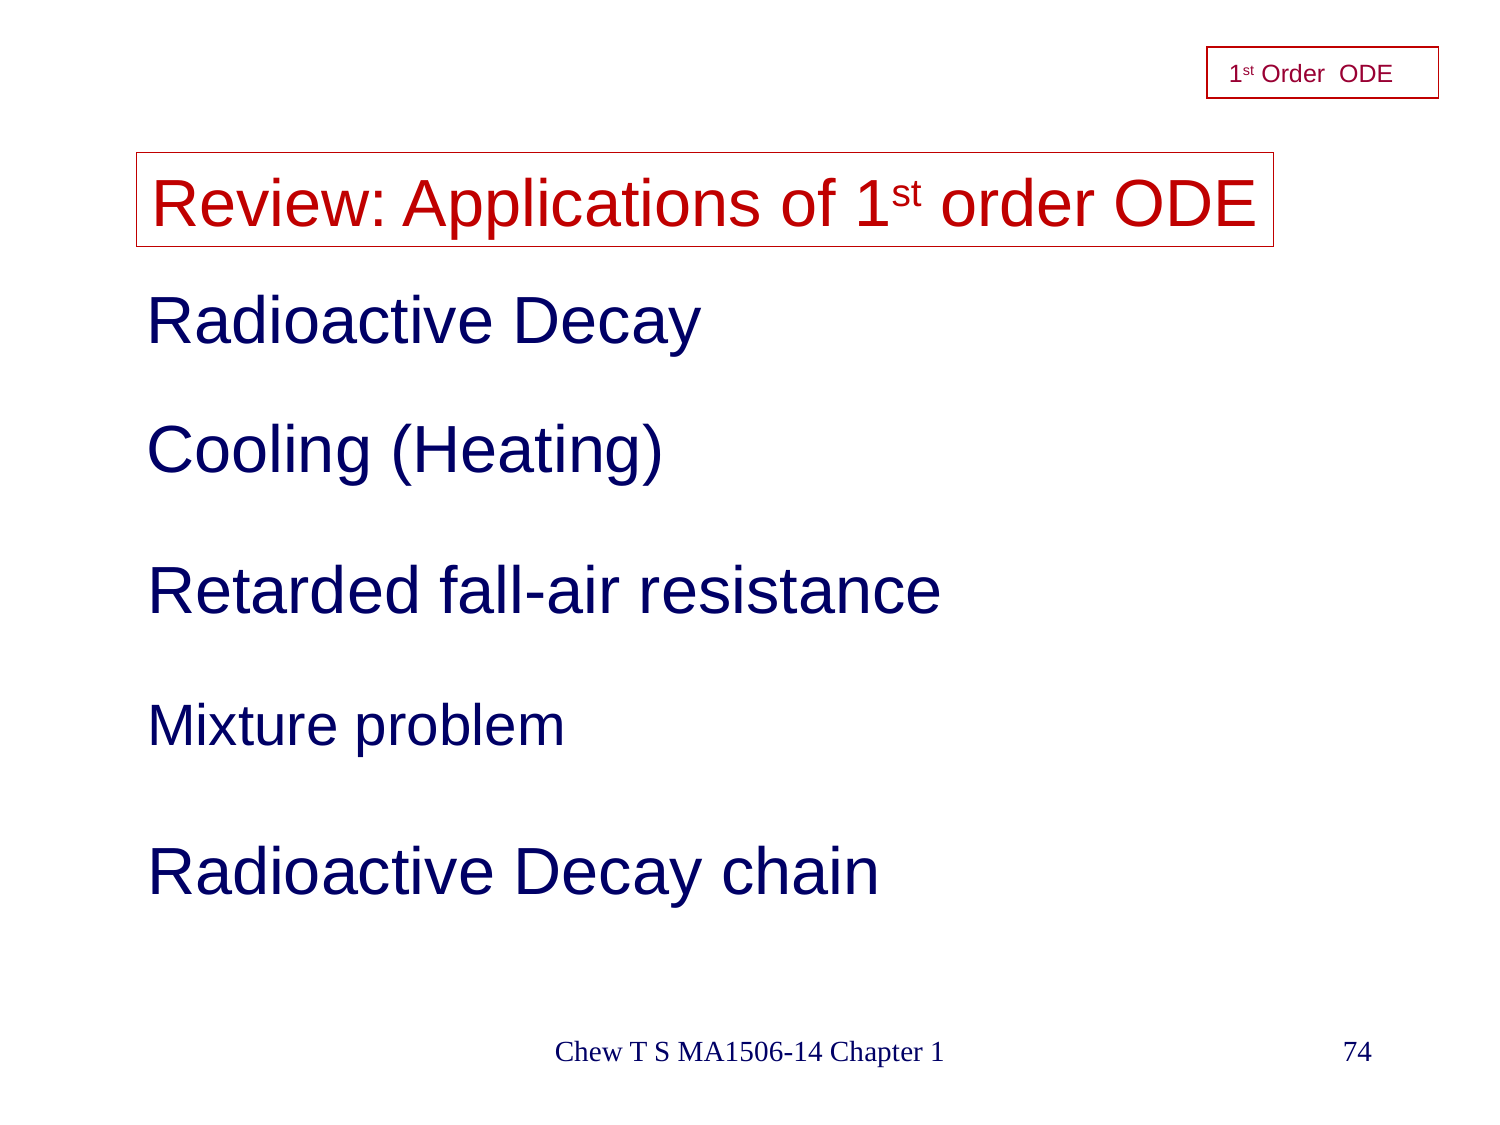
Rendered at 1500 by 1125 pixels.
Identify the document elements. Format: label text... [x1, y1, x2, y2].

slide_number 74 [1074, 1024, 1388, 1101]
text_box 1st Order ODE [1206, 46, 1439, 98]
text_box Radioactive Decay [131, 269, 718, 365]
text_box Retarded fall-air resistance [132, 538, 959, 634]
text_box Radioactive Decay chain [132, 820, 896, 915]
footer Chew T S MA1506-14 Chapter 1 [512, 1024, 988, 1101]
text_box Review: Applications of 1st order ODE [136, 152, 1274, 247]
text_box Mixture problem [132, 679, 582, 765]
text_box Cooling (Heating) [131, 398, 680, 494]
